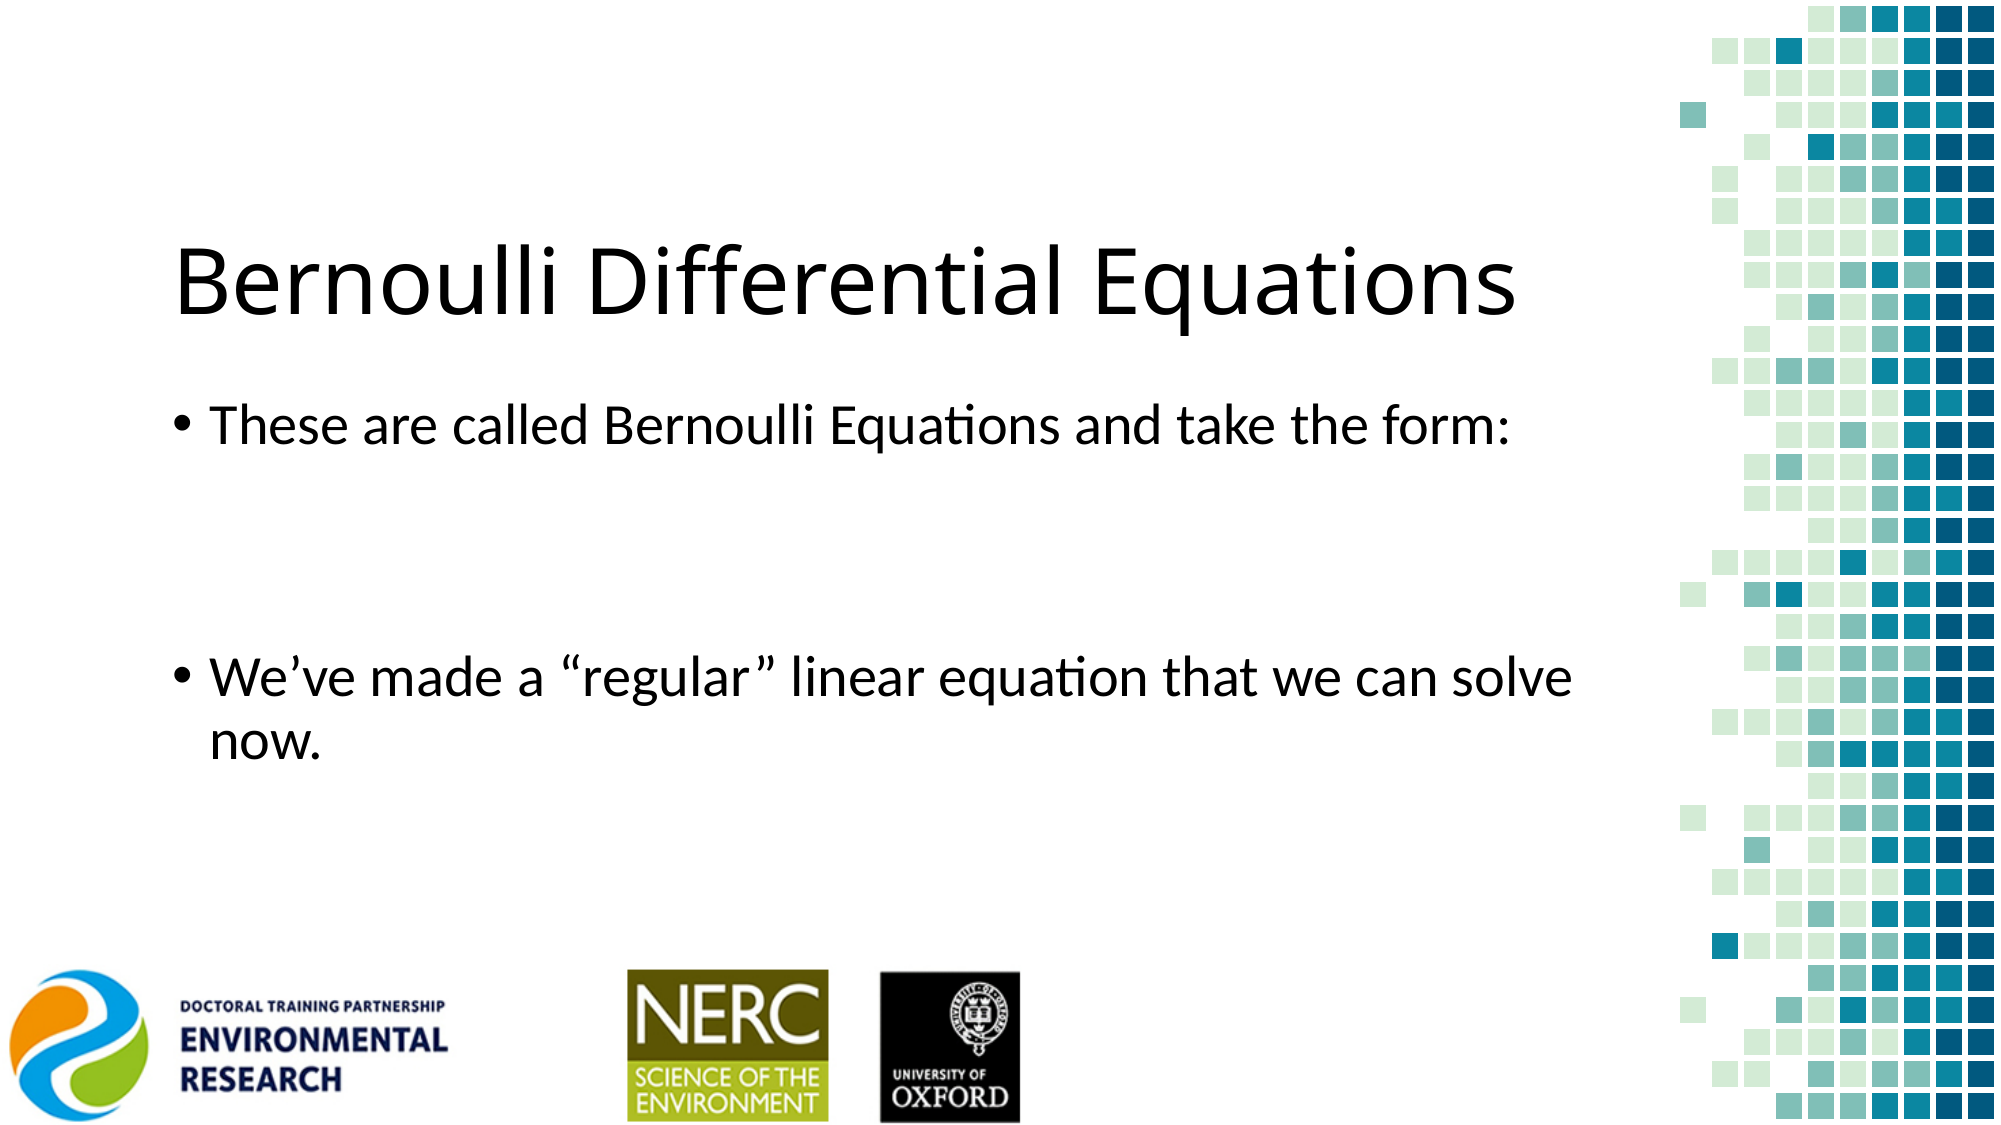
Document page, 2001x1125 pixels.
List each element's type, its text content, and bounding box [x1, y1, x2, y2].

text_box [0, 964, 1676, 1125]
title Bernoulli Differential Equations [157, 161, 1636, 350]
